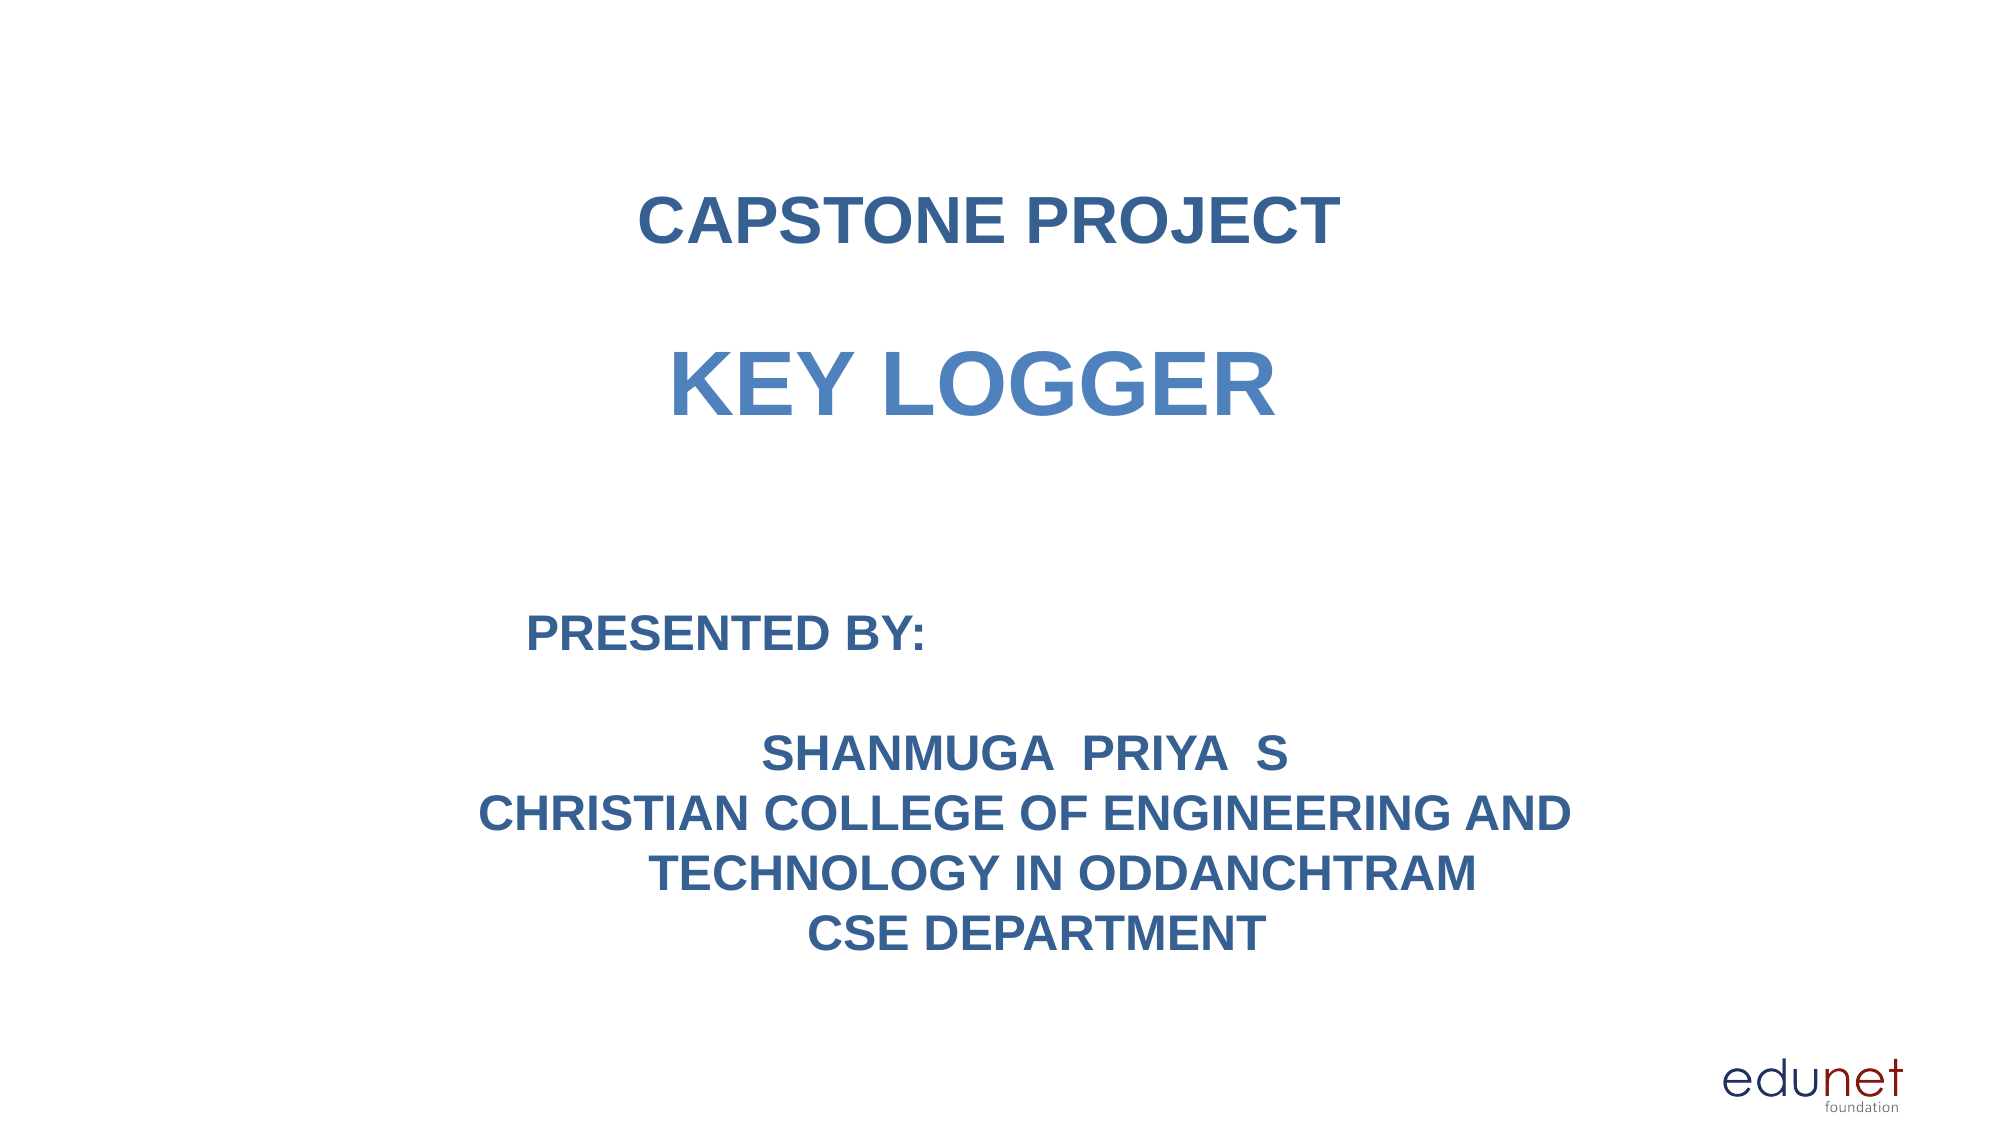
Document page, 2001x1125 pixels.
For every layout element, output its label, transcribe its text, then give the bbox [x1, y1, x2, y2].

picture [1719, 1056, 1905, 1116]
text_box CAPSTONE PROJECT [0, 169, 2000, 265]
text_box PRESENTED BY: SHANMUGA PRIYA S CHRISTIAN COLLEGE OF ENGINEERING AND TECHNOLOGY IN ODDANCHTRAM CSE DEPARTMENT [370, 592, 1680, 968]
title KEY LOGGER [222, 298, 1723, 460]
